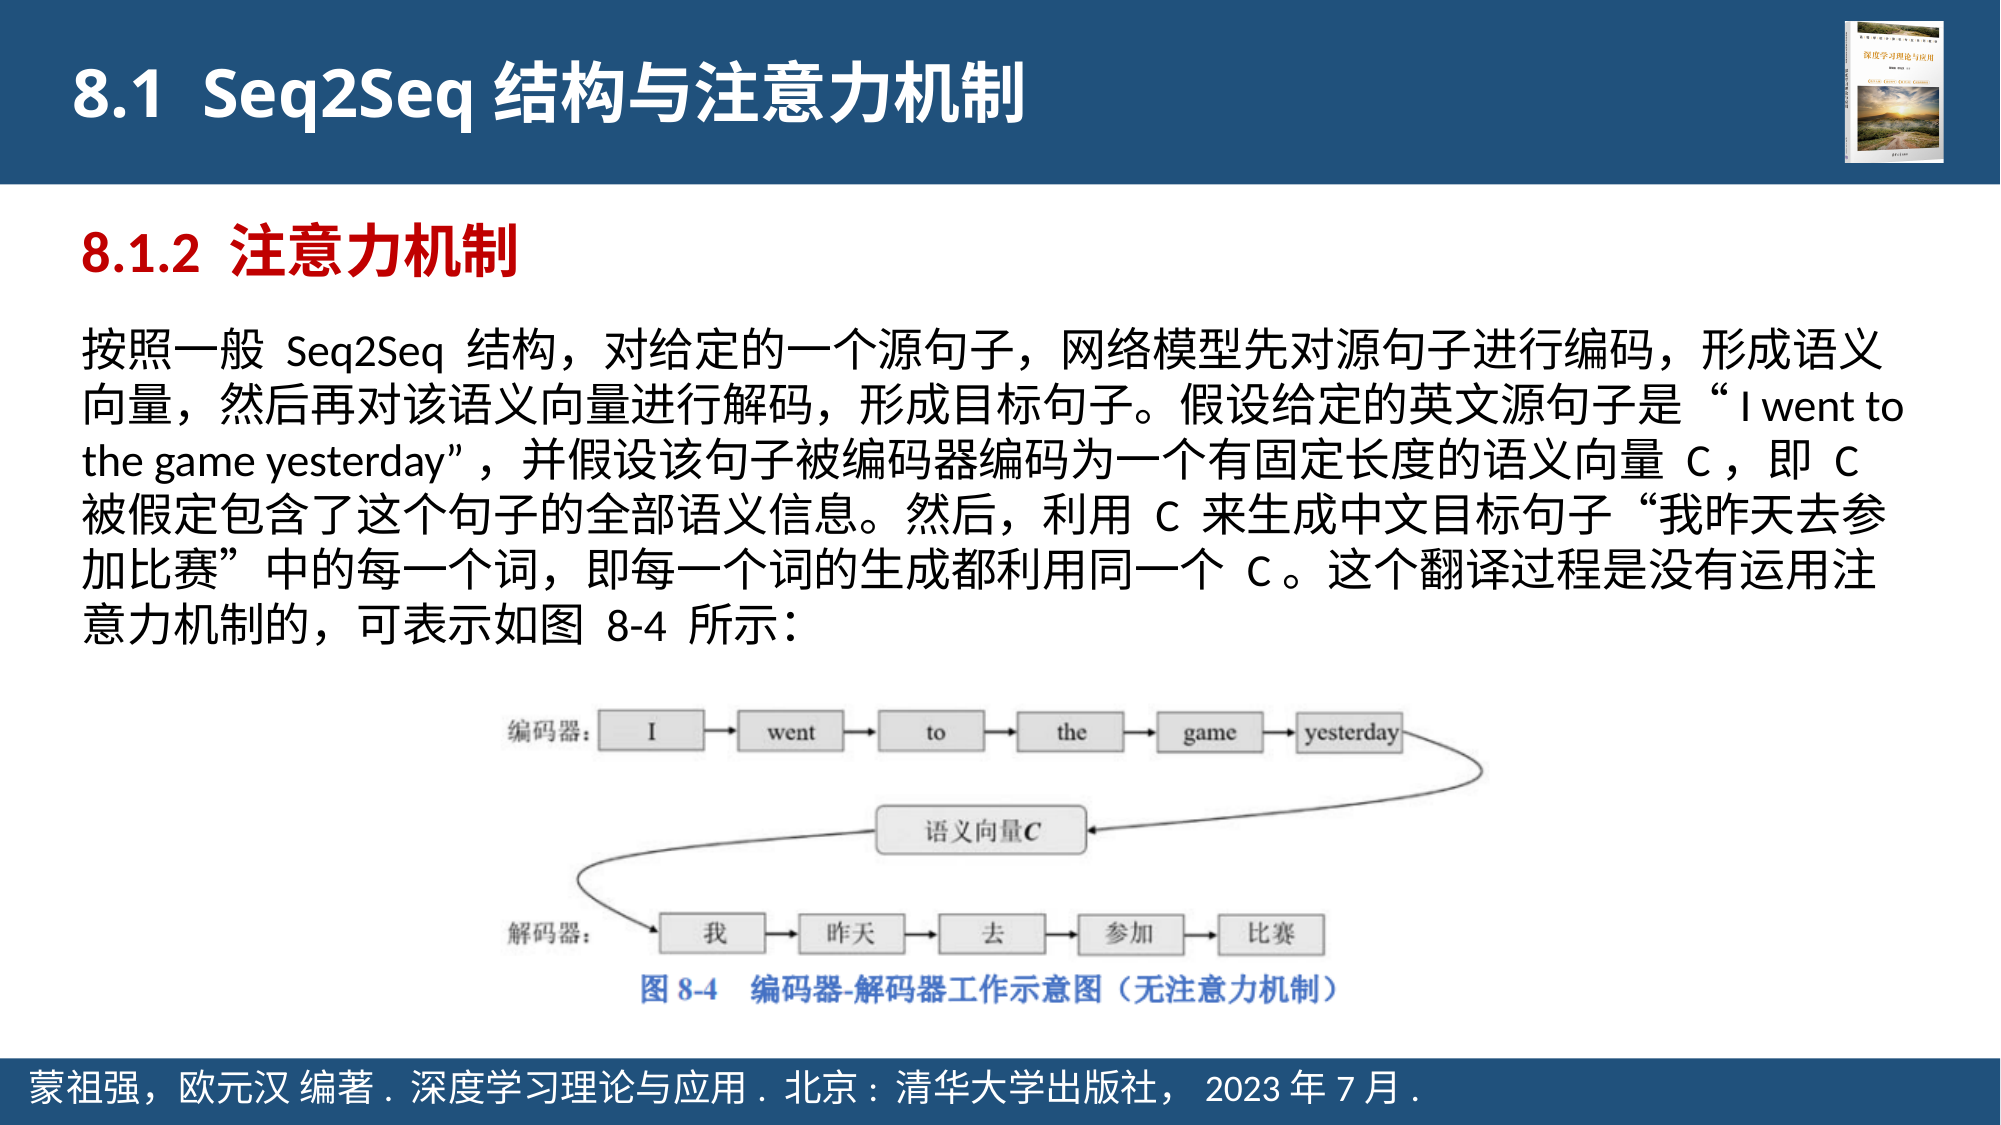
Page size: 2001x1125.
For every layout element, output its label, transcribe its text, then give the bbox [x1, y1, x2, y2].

text_box 8.1.2 注意力机制 [67, 206, 1933, 291]
text_box 按照一般 Seq2Seq 结构，对给定的一个源句子，网络模型先对源句子进行编码，形成语义向量，然后再对该语义向量进行解码，形成目标句子。假设给定的英文源句子是“I went to the game yesterday”，并假设该句子被编码器编码为一个有固定长度的语义向量 C，即 C 被假定包含了这个句子的全部语义信息。然后，利用 C 来生成中文目标句子“我昨天去参加比赛”中的每一个词，即每一个词的生成都利用同一个 C。这个翻译过程是没有运用注意力机制的，可表示如图 8-4 所示： [67, 313, 1933, 658]
picture [437, 682, 1524, 1017]
picture [1844, 21, 1944, 163]
text_box 8.1 Seq2Seq结构与注意力机制 [55, 42, 1555, 140]
